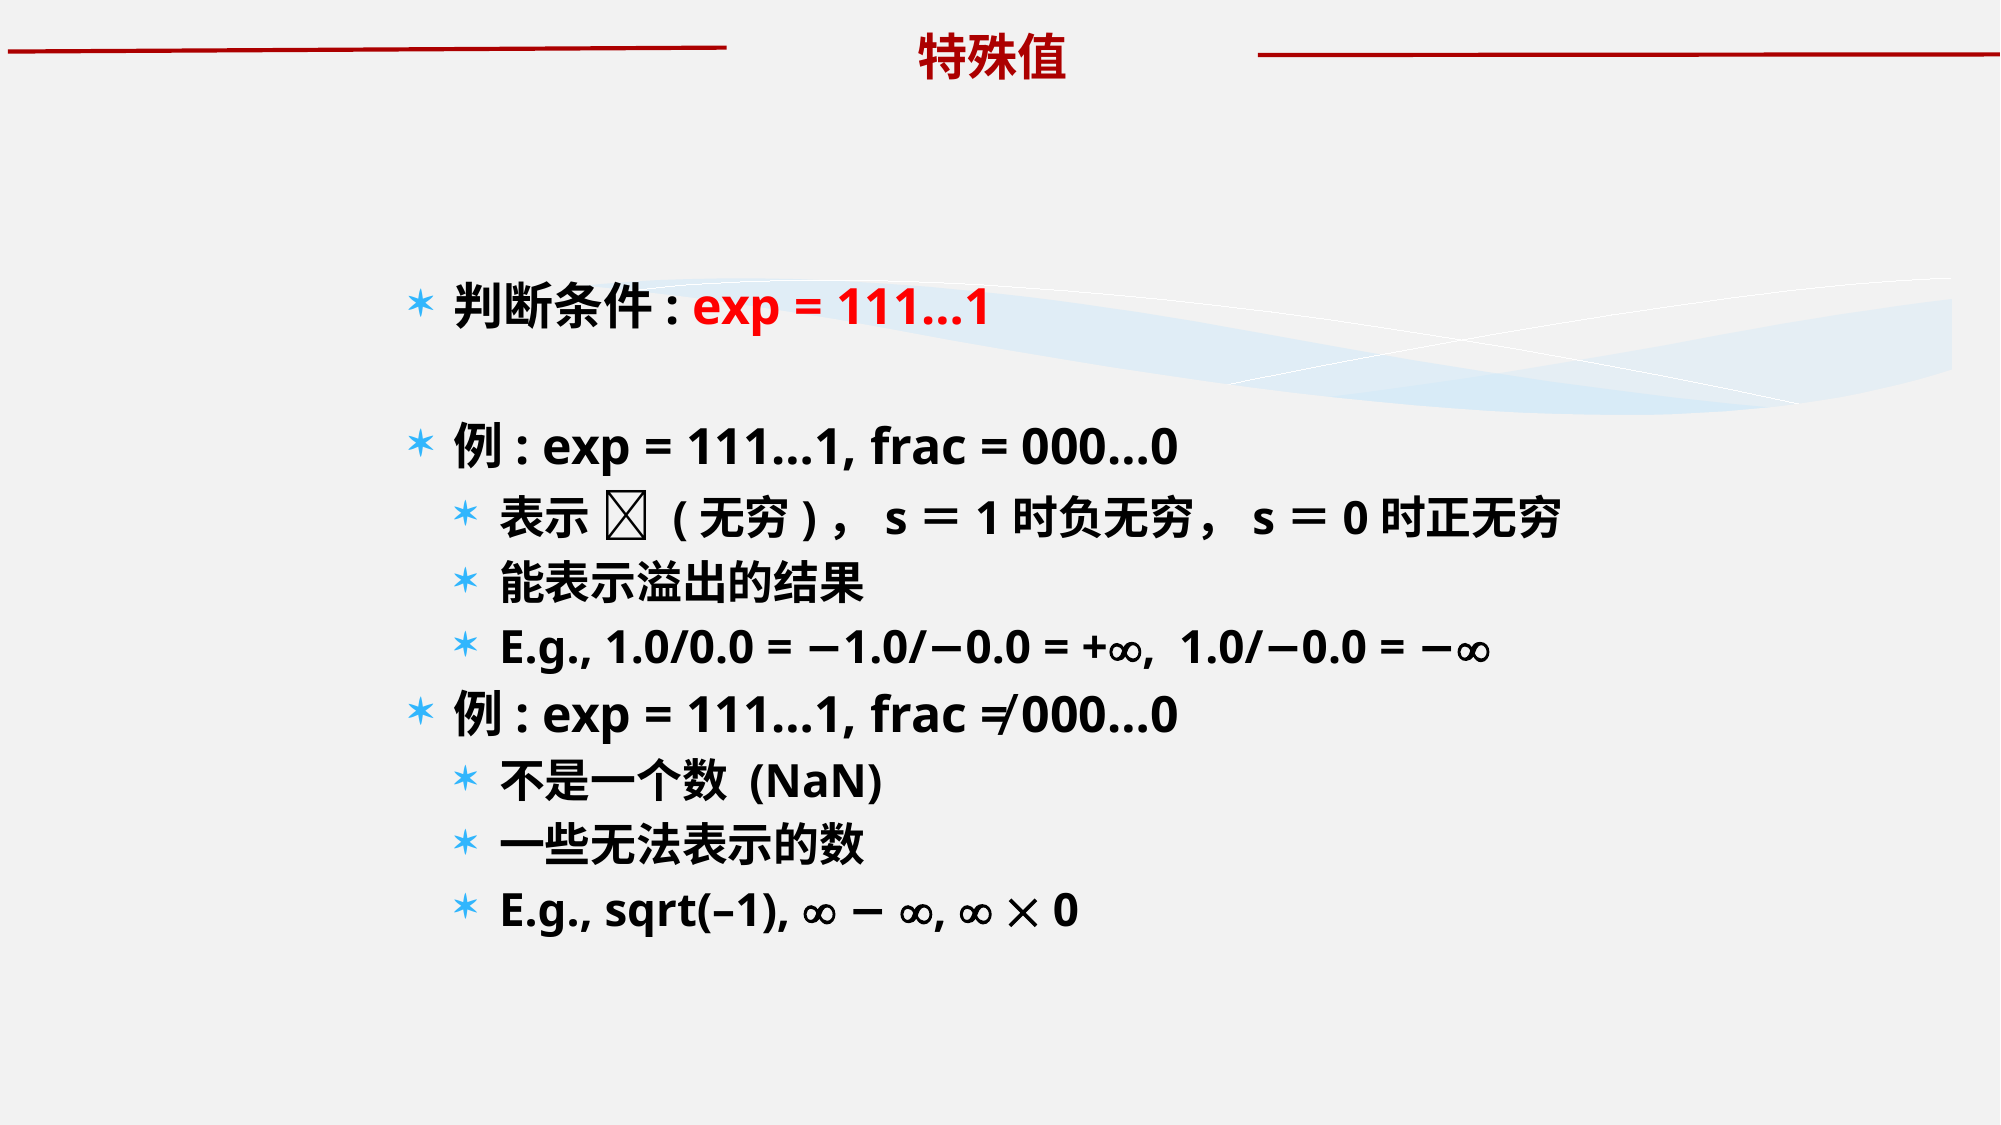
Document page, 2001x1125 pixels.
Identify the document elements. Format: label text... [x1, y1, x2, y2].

list 判断条件: exp = 111…1 例: exp = 111…1, frac = 000…0 表示  (无穷)，s＝1时负无穷，s＝0时正无穷 能表示溢出的结果 E.g., 1.0/0.0 = −1.0/−0.0 = +, 1.0/−0.0 = − 例: exp = 111…1, frac ≠ 000…0 不是一个数 (NaN) 一些无法表示的数 E.g., sqrt(–1),  − ,   0 [393, 267, 1609, 834]
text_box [7, 47, 727, 52]
text_box 特殊值 [726, 17, 1258, 93]
